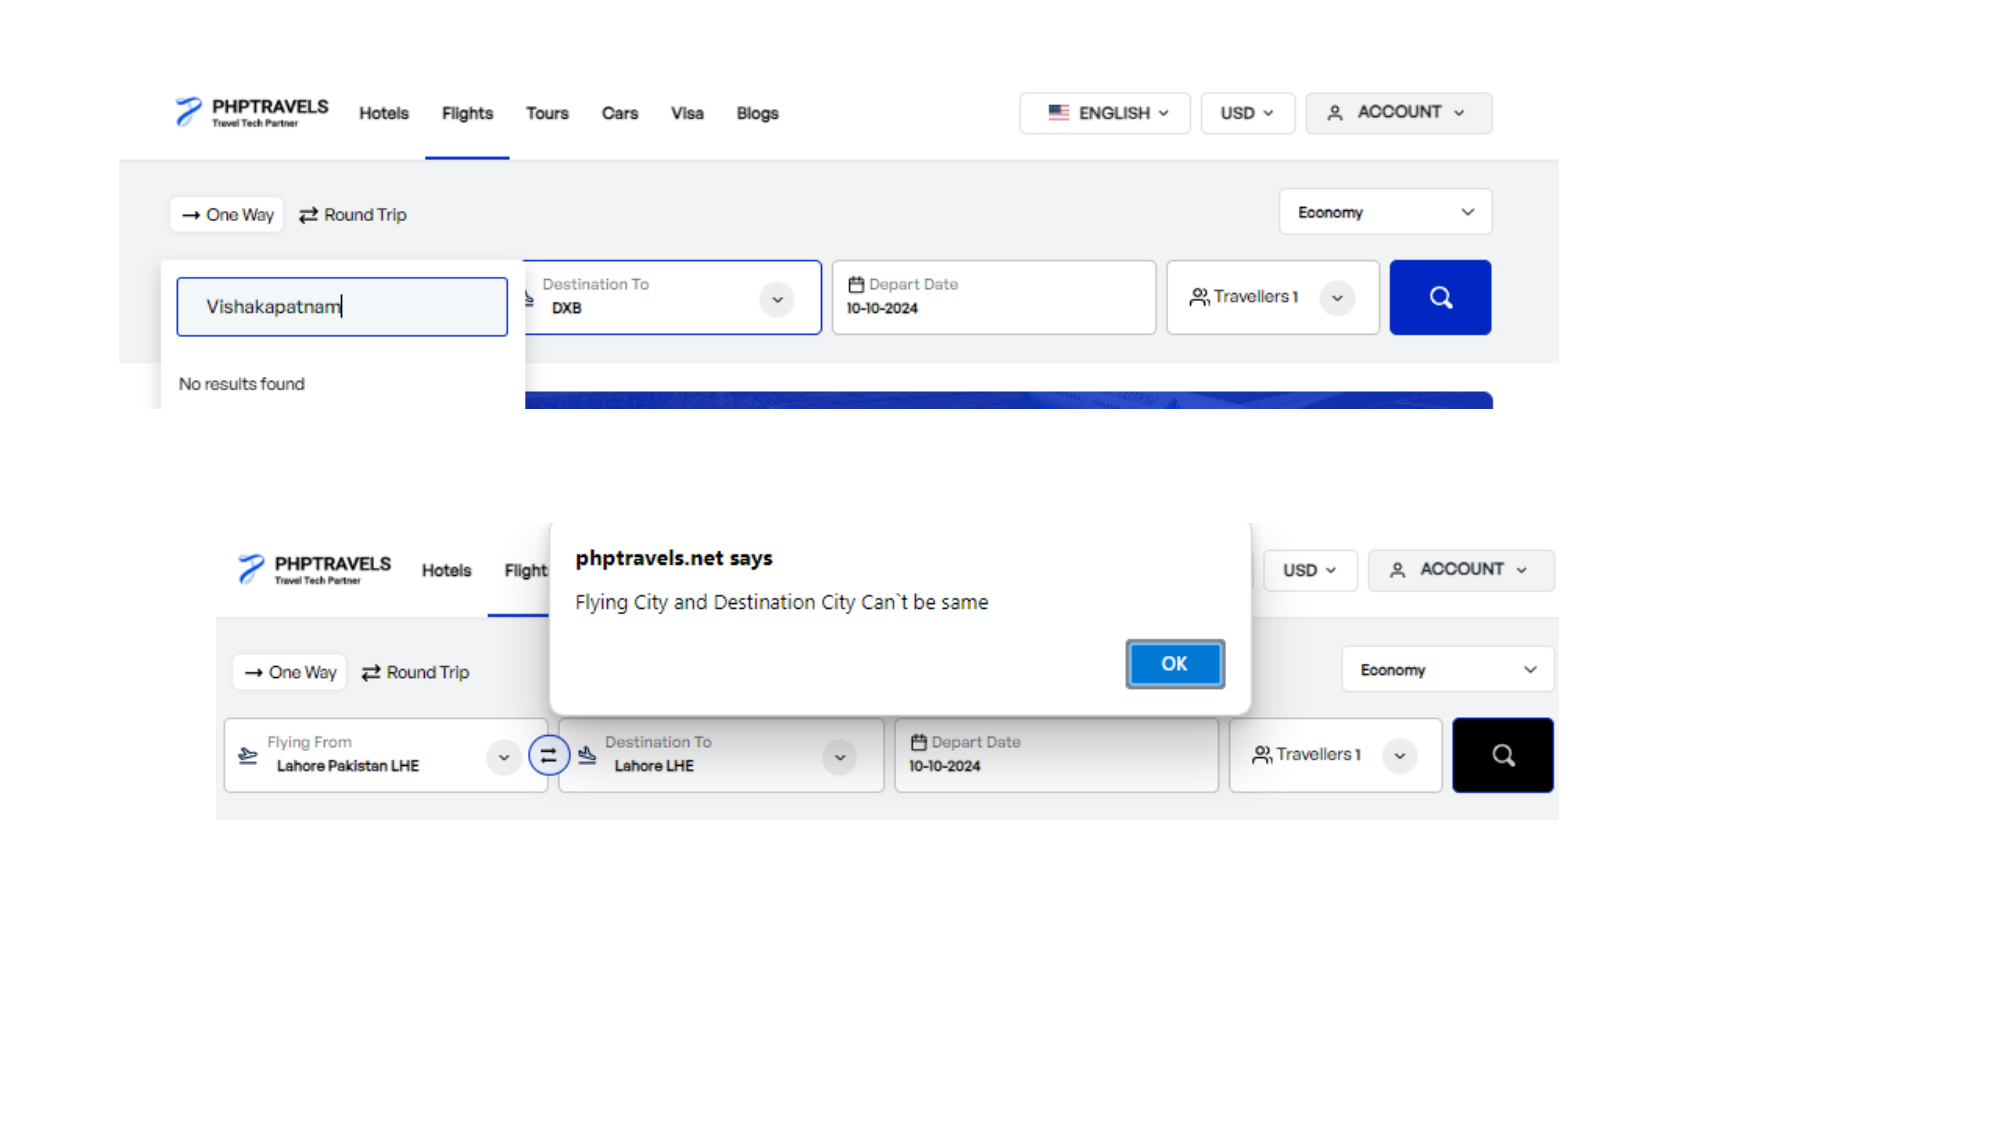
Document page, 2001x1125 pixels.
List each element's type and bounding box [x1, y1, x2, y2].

picture [215, 523, 1560, 820]
list [118, 80, 1560, 410]
